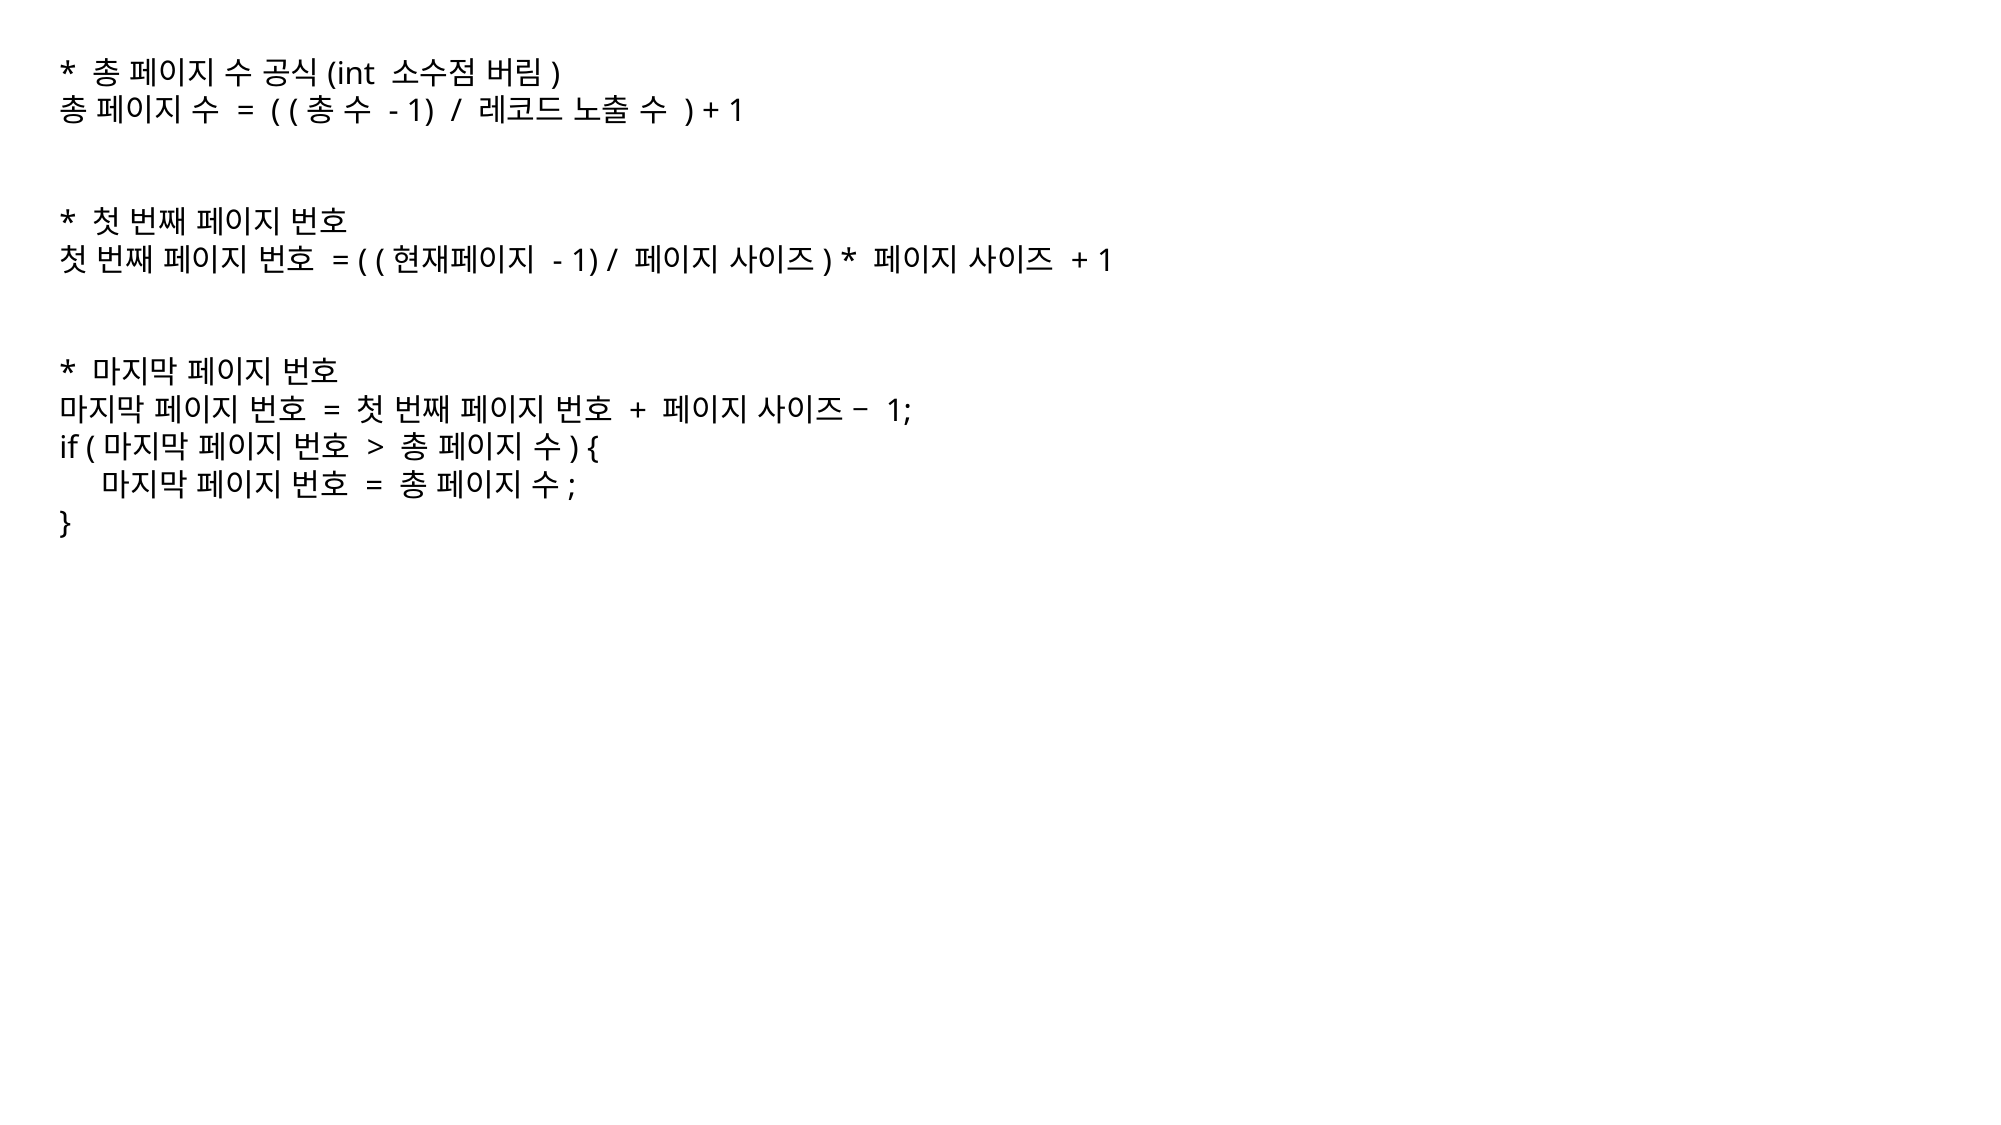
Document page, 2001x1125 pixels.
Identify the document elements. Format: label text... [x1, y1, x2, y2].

text_box * 총 페이지 수 공식(int 소수점 버림) 총 페이지 수 = ( (총 수 - 1) / 레코드 노출 수 ) + 1 * 첫 번째 페이지 번호 첫 번째 페이지 번호 = ( (현재페이지 - 1) / 페이지 사이즈) * 페이지 사이즈 + 1 * 마지막 페이지 번호 마지막 페이지 번호 = 첫 번째 페이지 번호 + 페이지 사이즈 – 1; if (마지막 페이지 번호 > 총 페이지 수) { 마지막 페이지 번호 = 총 페이지 수; } [44, 45, 1864, 547]
